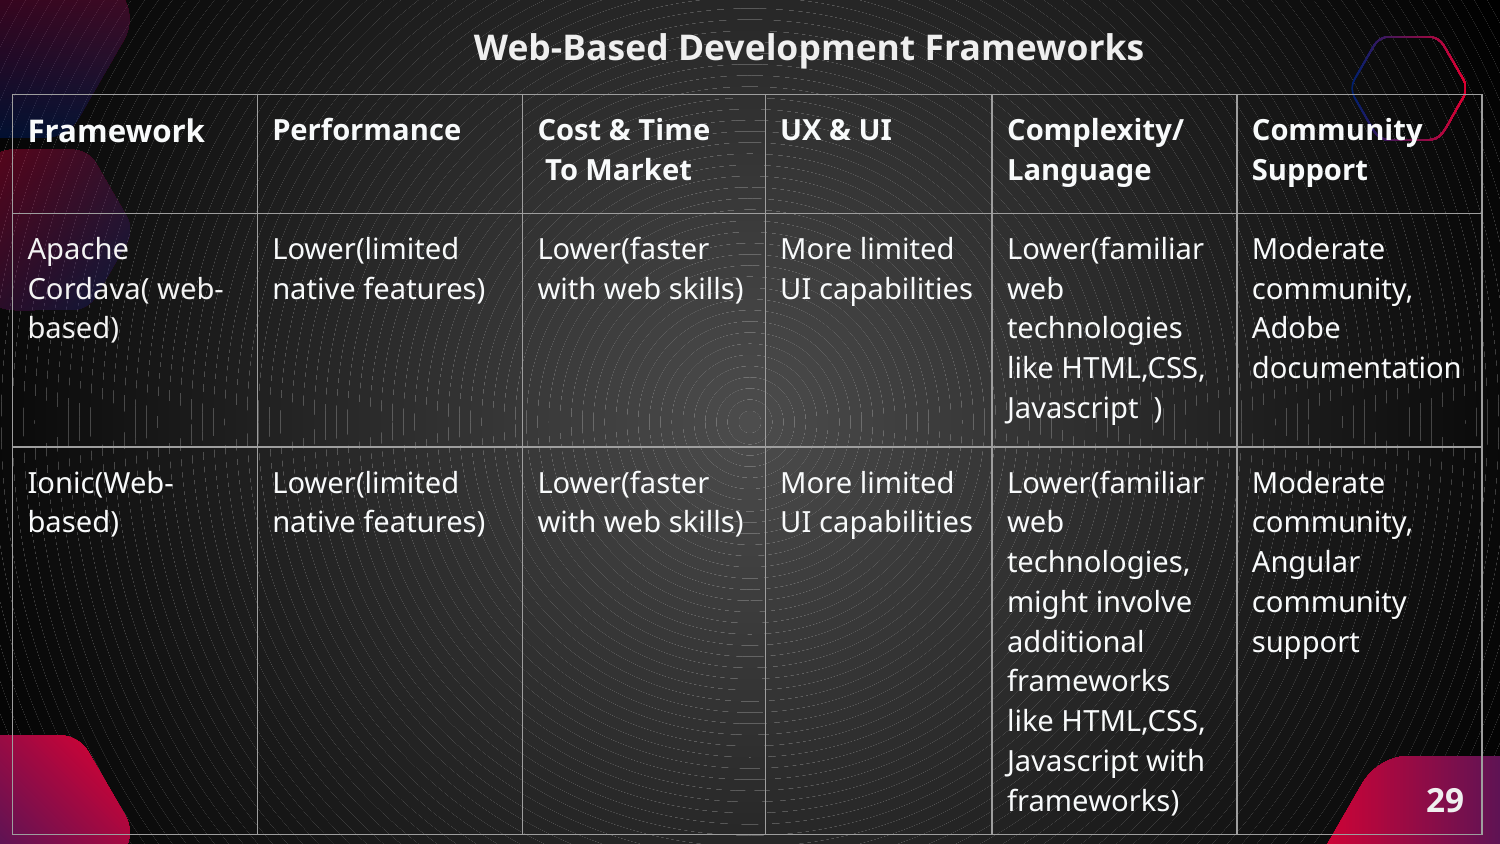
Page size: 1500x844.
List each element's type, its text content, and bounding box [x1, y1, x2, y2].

table_cell Ionic(Web-based) [13, 448, 257, 834]
table_header Complexity/ Language [993, 95, 1236, 213]
slide_number 29 [1389, 755, 1500, 844]
table_header Framework [13, 95, 257, 213]
table_cell Apache Cordava( web-based) [13, 214, 257, 446]
table_cell Moderate community, Adobe documentation [1238, 214, 1481, 446]
table_cell More limited UI capabilities [766, 214, 991, 446]
table_header Performance [258, 95, 522, 213]
table_cell Lower(faster with web skills) [523, 448, 765, 834]
table_cell Lower(familiar web technologies, might involve additional frameworks like HTML,CSS, Javascript with frameworks) [993, 448, 1236, 834]
table_cell Moderate community, Angular community support [1238, 448, 1481, 834]
table_header Cost & Time To Market [523, 95, 765, 213]
table_cell Lower(faster with web skills) [523, 214, 765, 446]
table_cell Lower(limited native features) [258, 448, 522, 834]
table_header UX & UI [766, 95, 991, 213]
text_box Web-Based Development Frameworks [410, 10, 1208, 91]
table_cell Lower(limited native features) [258, 214, 522, 446]
table_header Community Support [1238, 95, 1481, 213]
table_cell More limited UI capabilities [766, 448, 991, 834]
table_cell Lower(familiar web technologies like HTML,CSS, Javascript ) [993, 214, 1236, 446]
